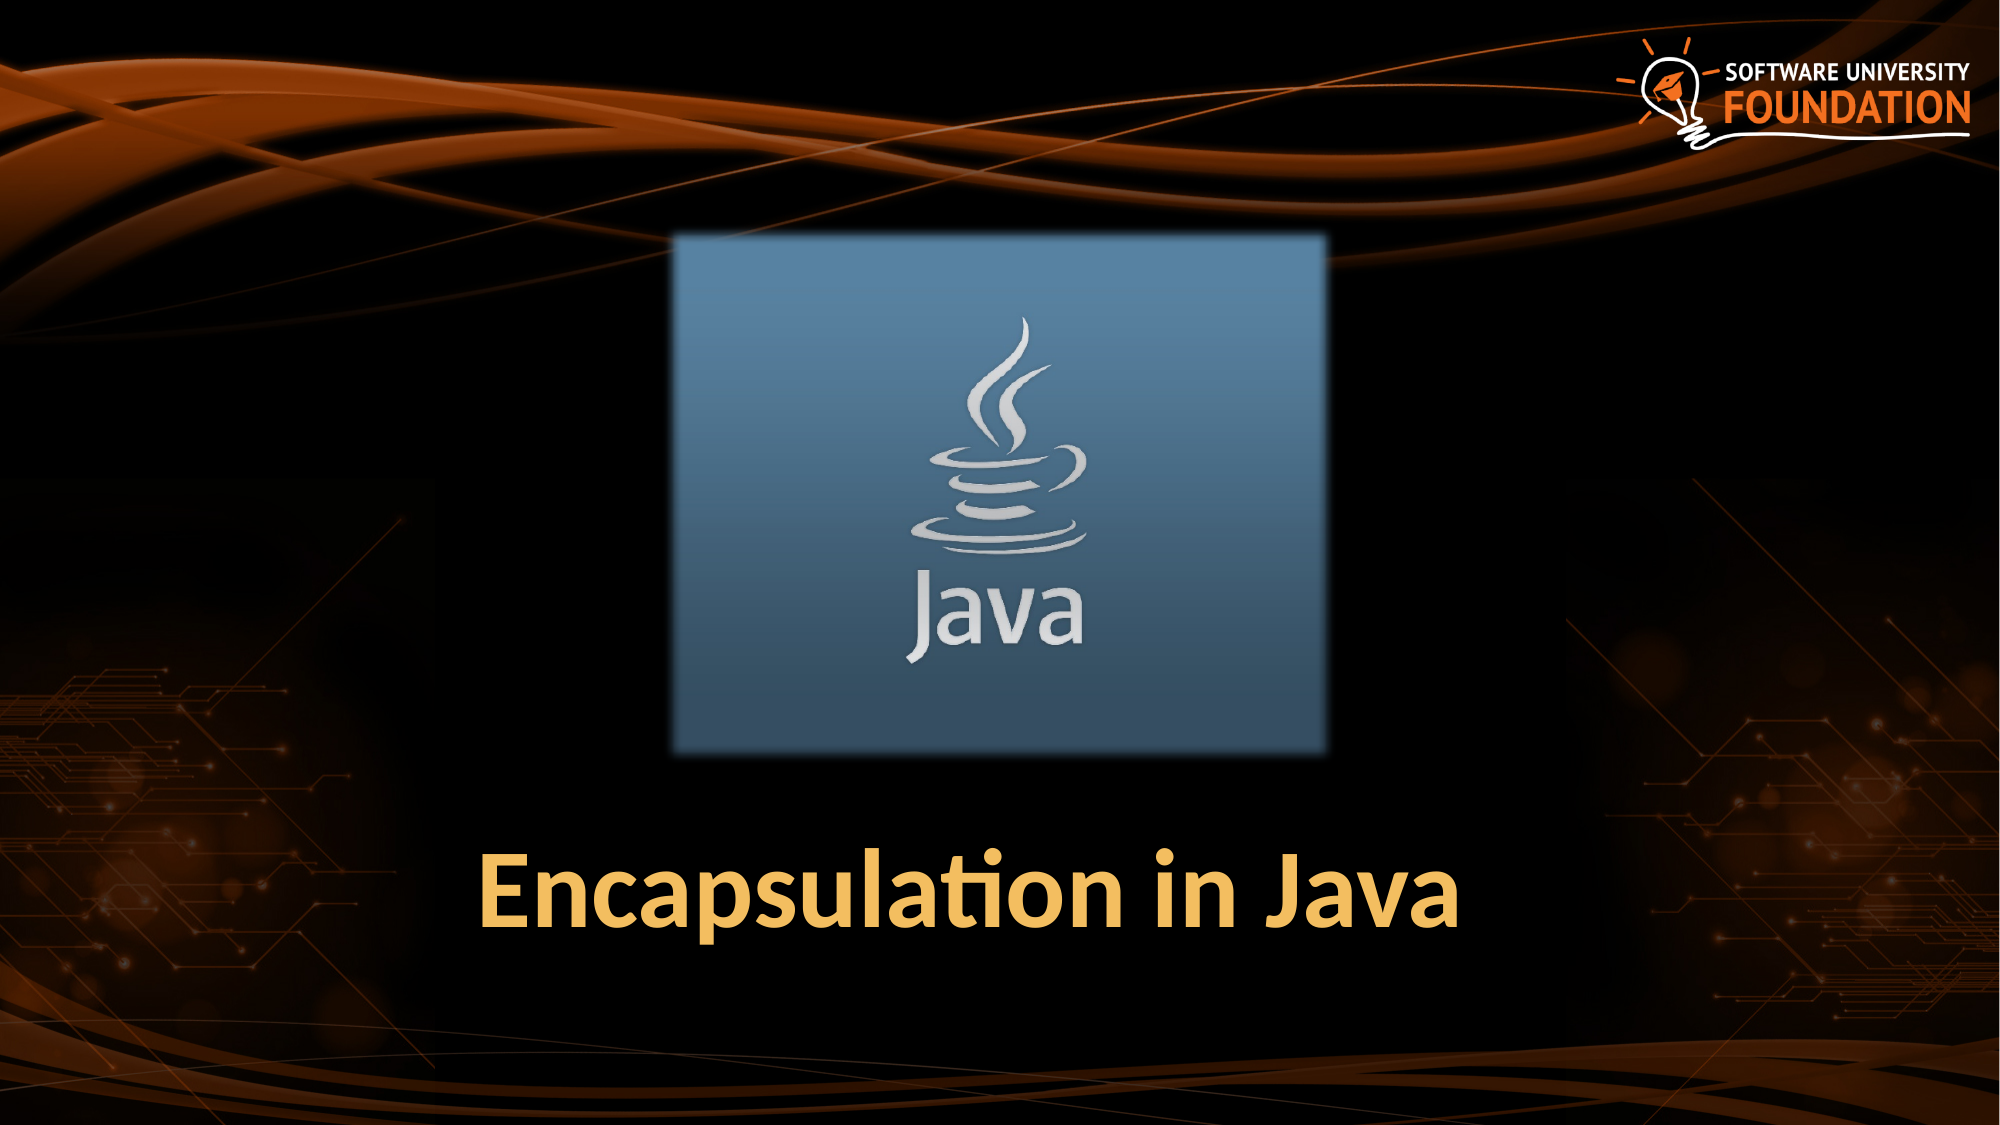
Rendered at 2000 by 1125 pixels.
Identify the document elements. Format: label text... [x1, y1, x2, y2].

title Encapsulation in Java [328, 822, 1613, 958]
picture [0, 0, 2000, 1125]
